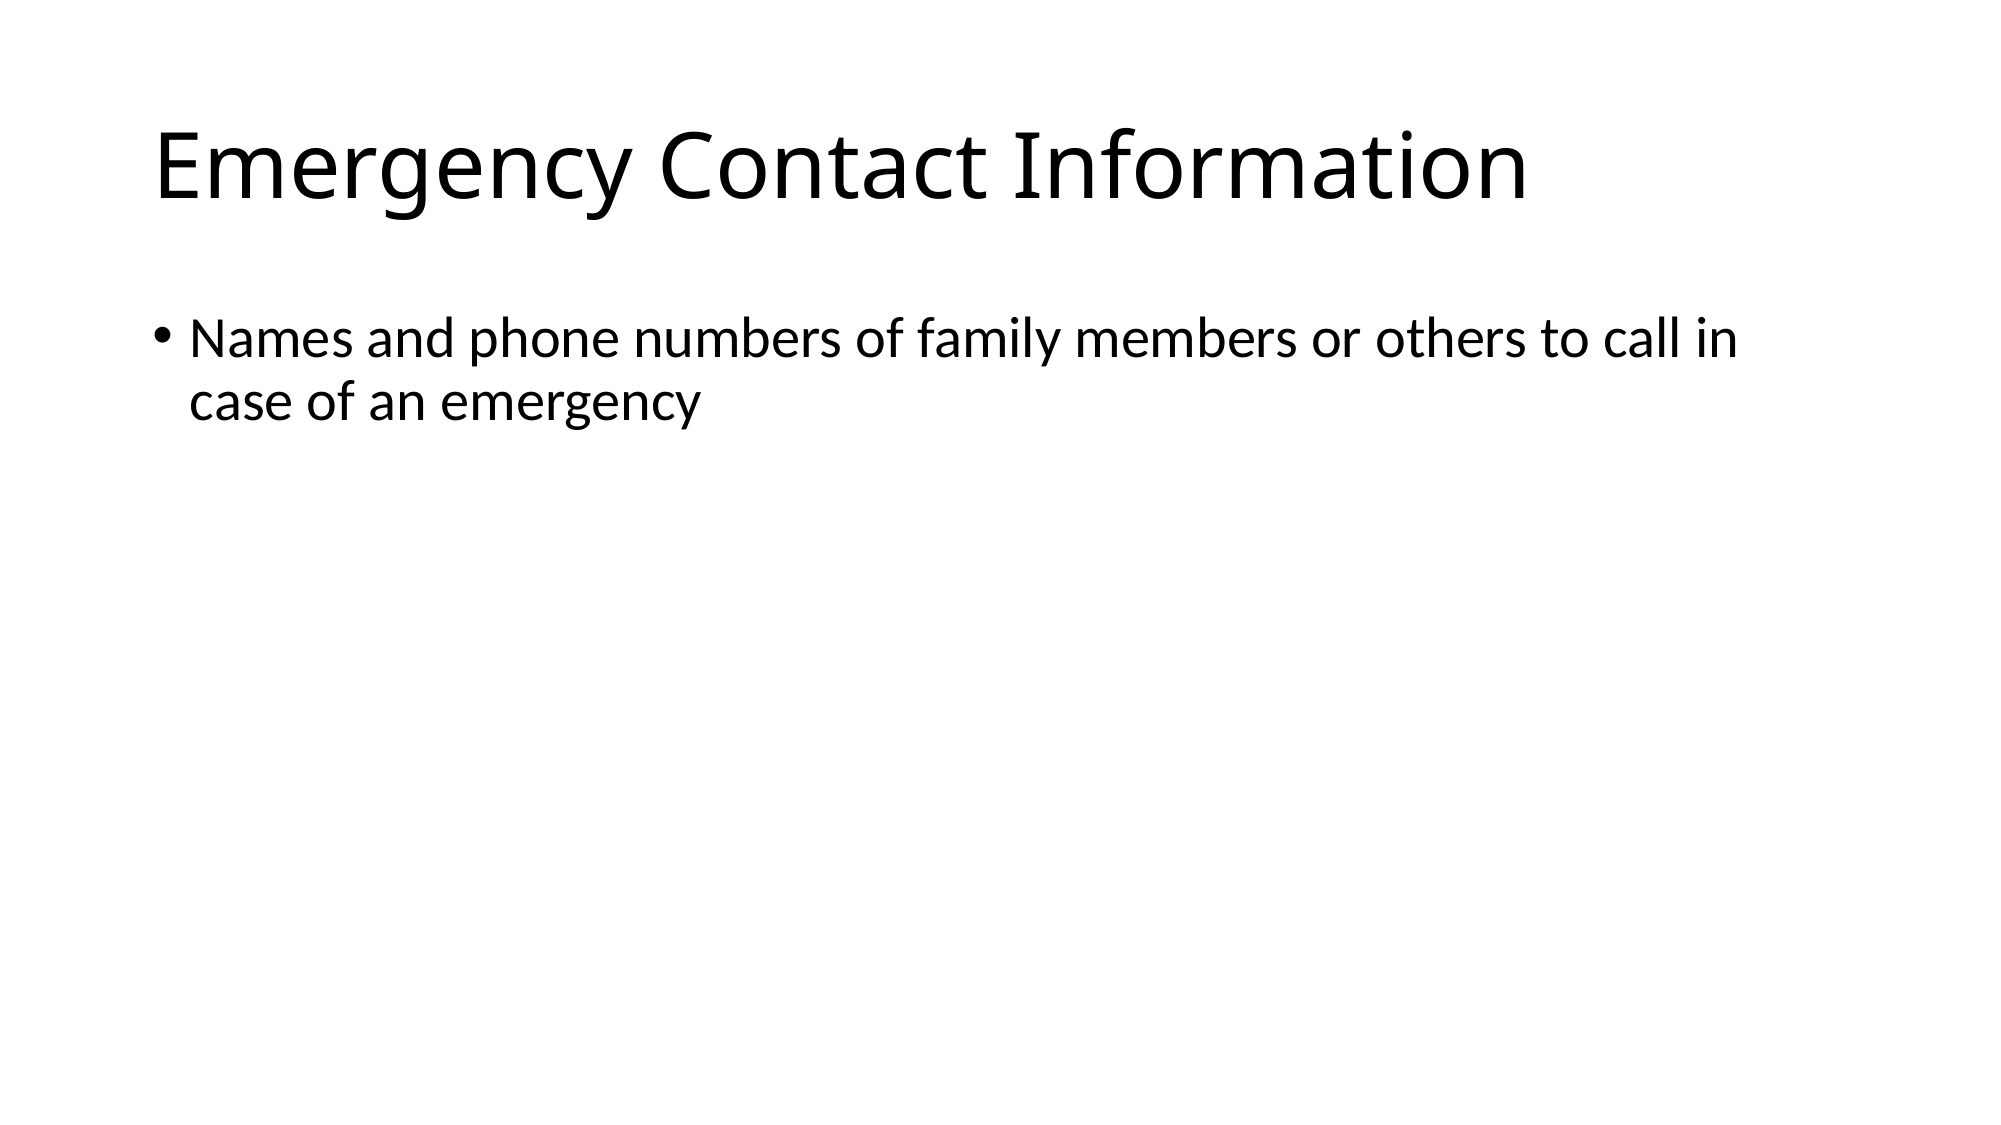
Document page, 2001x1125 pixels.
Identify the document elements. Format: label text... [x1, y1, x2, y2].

list Names and phone numbers of family members or others to call in case of an emergency [137, 299, 1863, 1014]
title Emergency Contact Information [137, 59, 1863, 278]
